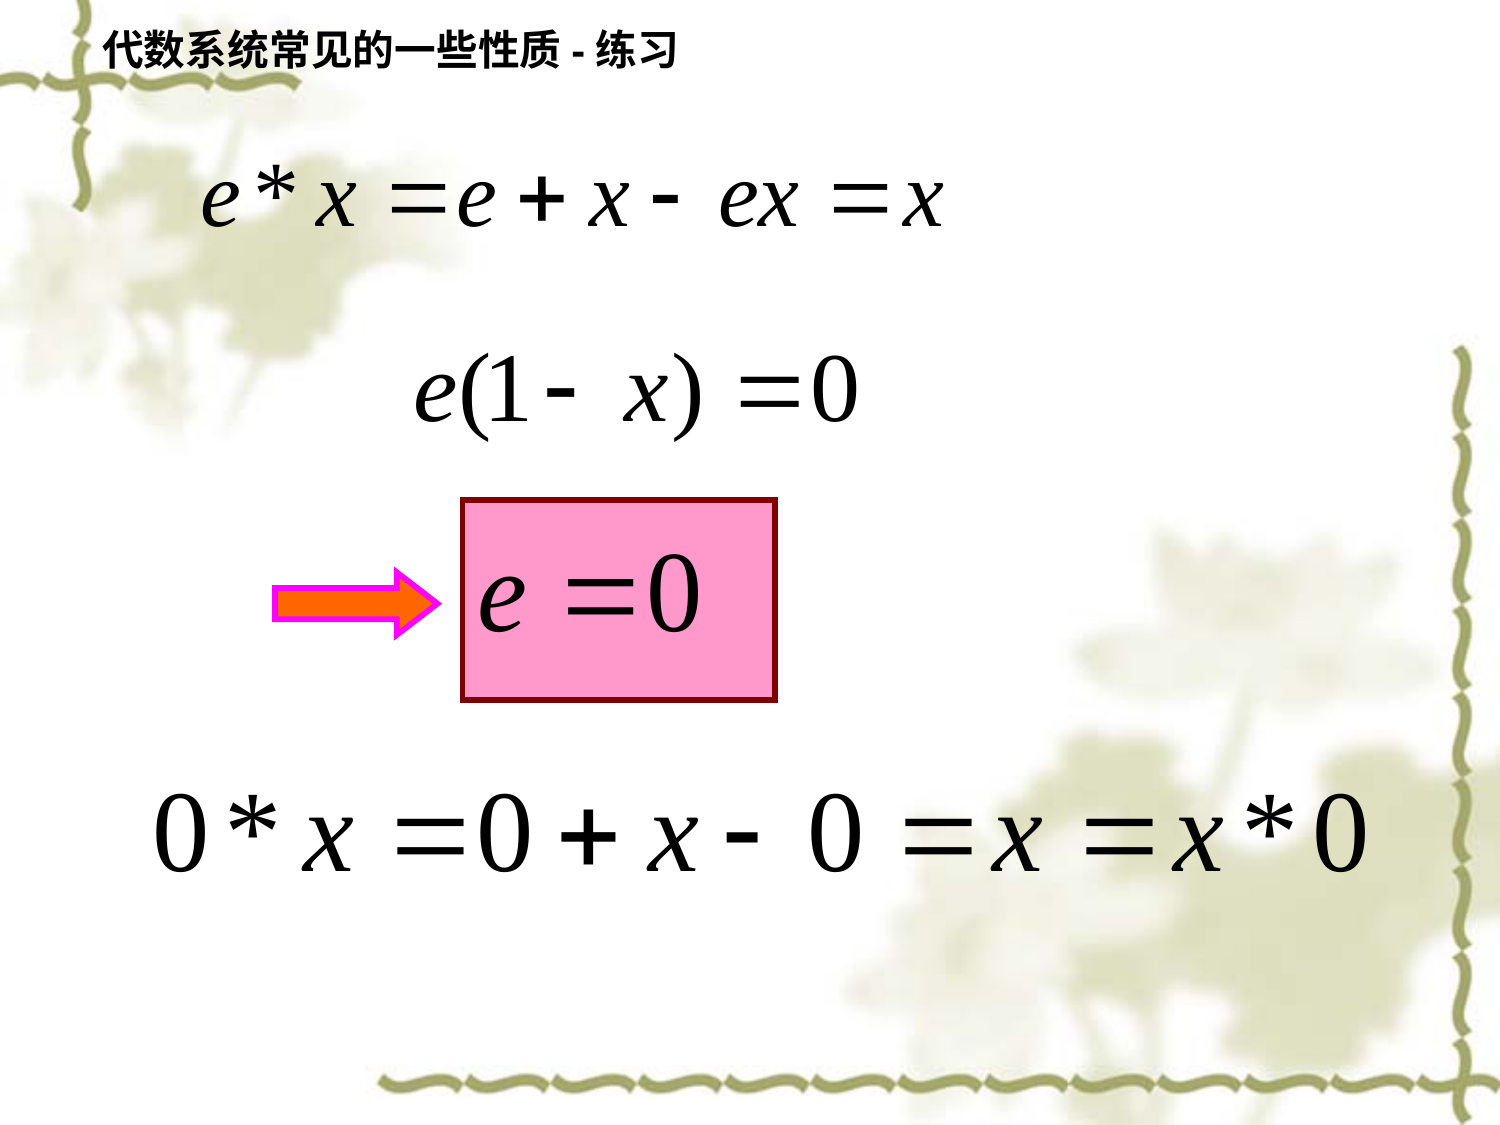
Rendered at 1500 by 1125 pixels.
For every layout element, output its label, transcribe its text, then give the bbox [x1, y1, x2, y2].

text_box [274, 572, 438, 635]
picture [0, 548, 1500, 1125]
text_box [462, 500, 775, 546]
picture [0, 0, 1500, 546]
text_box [137, 764, 1388, 901]
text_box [399, 330, 876, 463]
text_box 代数系统常见的一些性质-练习 [87, 16, 788, 81]
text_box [187, 140, 963, 251]
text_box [462, 524, 726, 661]
text_box [462, 548, 775, 700]
